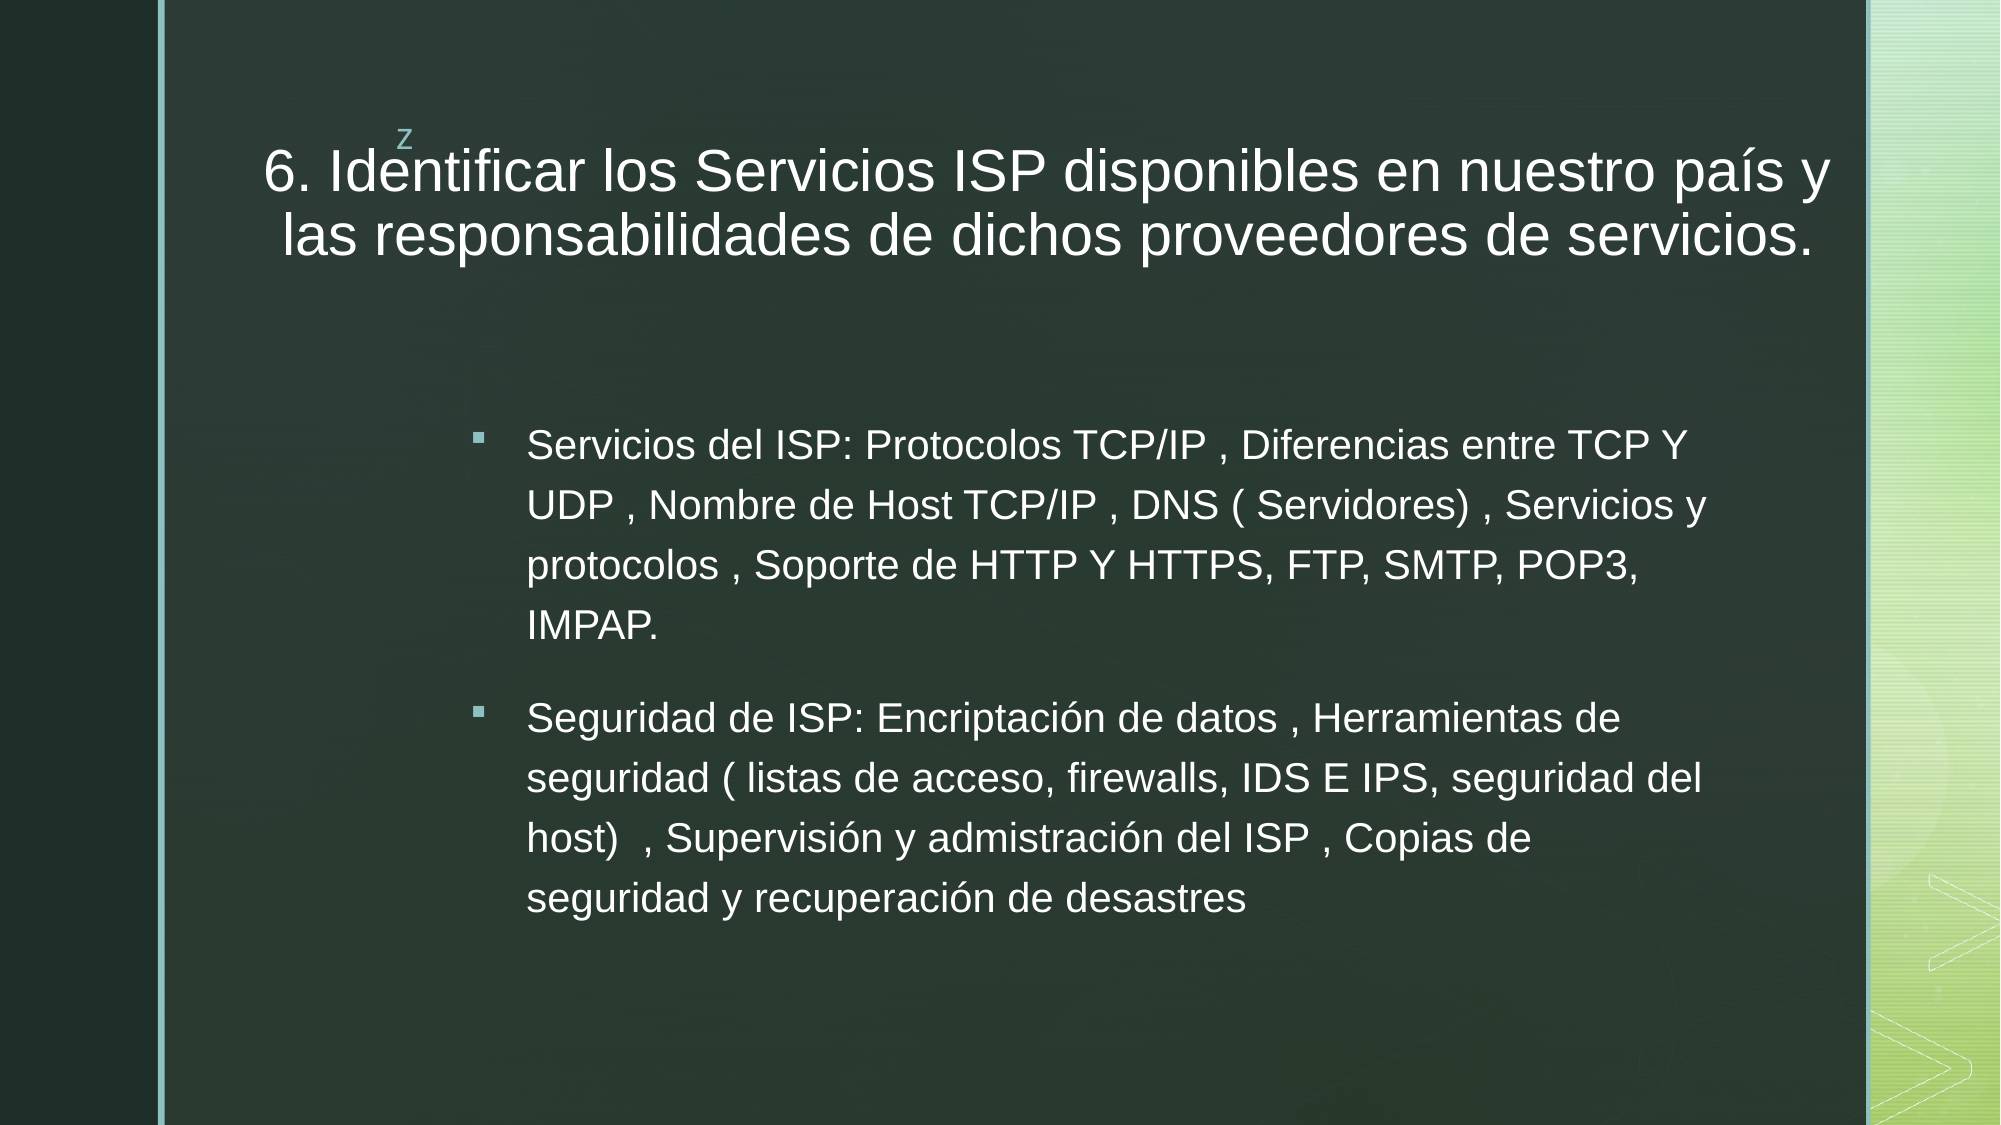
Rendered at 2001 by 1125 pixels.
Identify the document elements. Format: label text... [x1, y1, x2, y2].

picture [1871, 0, 2001, 1125]
list Servicios del ISP: Protocolos TCP/IP , Diferencias entre TCP Y UDP , Nombre de Host TCP/IP , DNS ( Servidores) , Servicios y protocolos , Soporte de HTTP Y HTTPS, FTP, SMTP, POP3, IMPAP. Seguridad de ISP: Encriptación de datos , Herramientas de seguridad ( listas de acceso, firewalls, IDS E IPS, seguridad del host) , Supervisión y admistración del ISP , Copias de seguridad y recuperación de desastres [454, 336, 1734, 993]
title 6. Identificar los Servicios ISP disponibles en nuestro país y las responsabilidades de dichos proveedores de servicios. [181, 132, 1849, 310]
